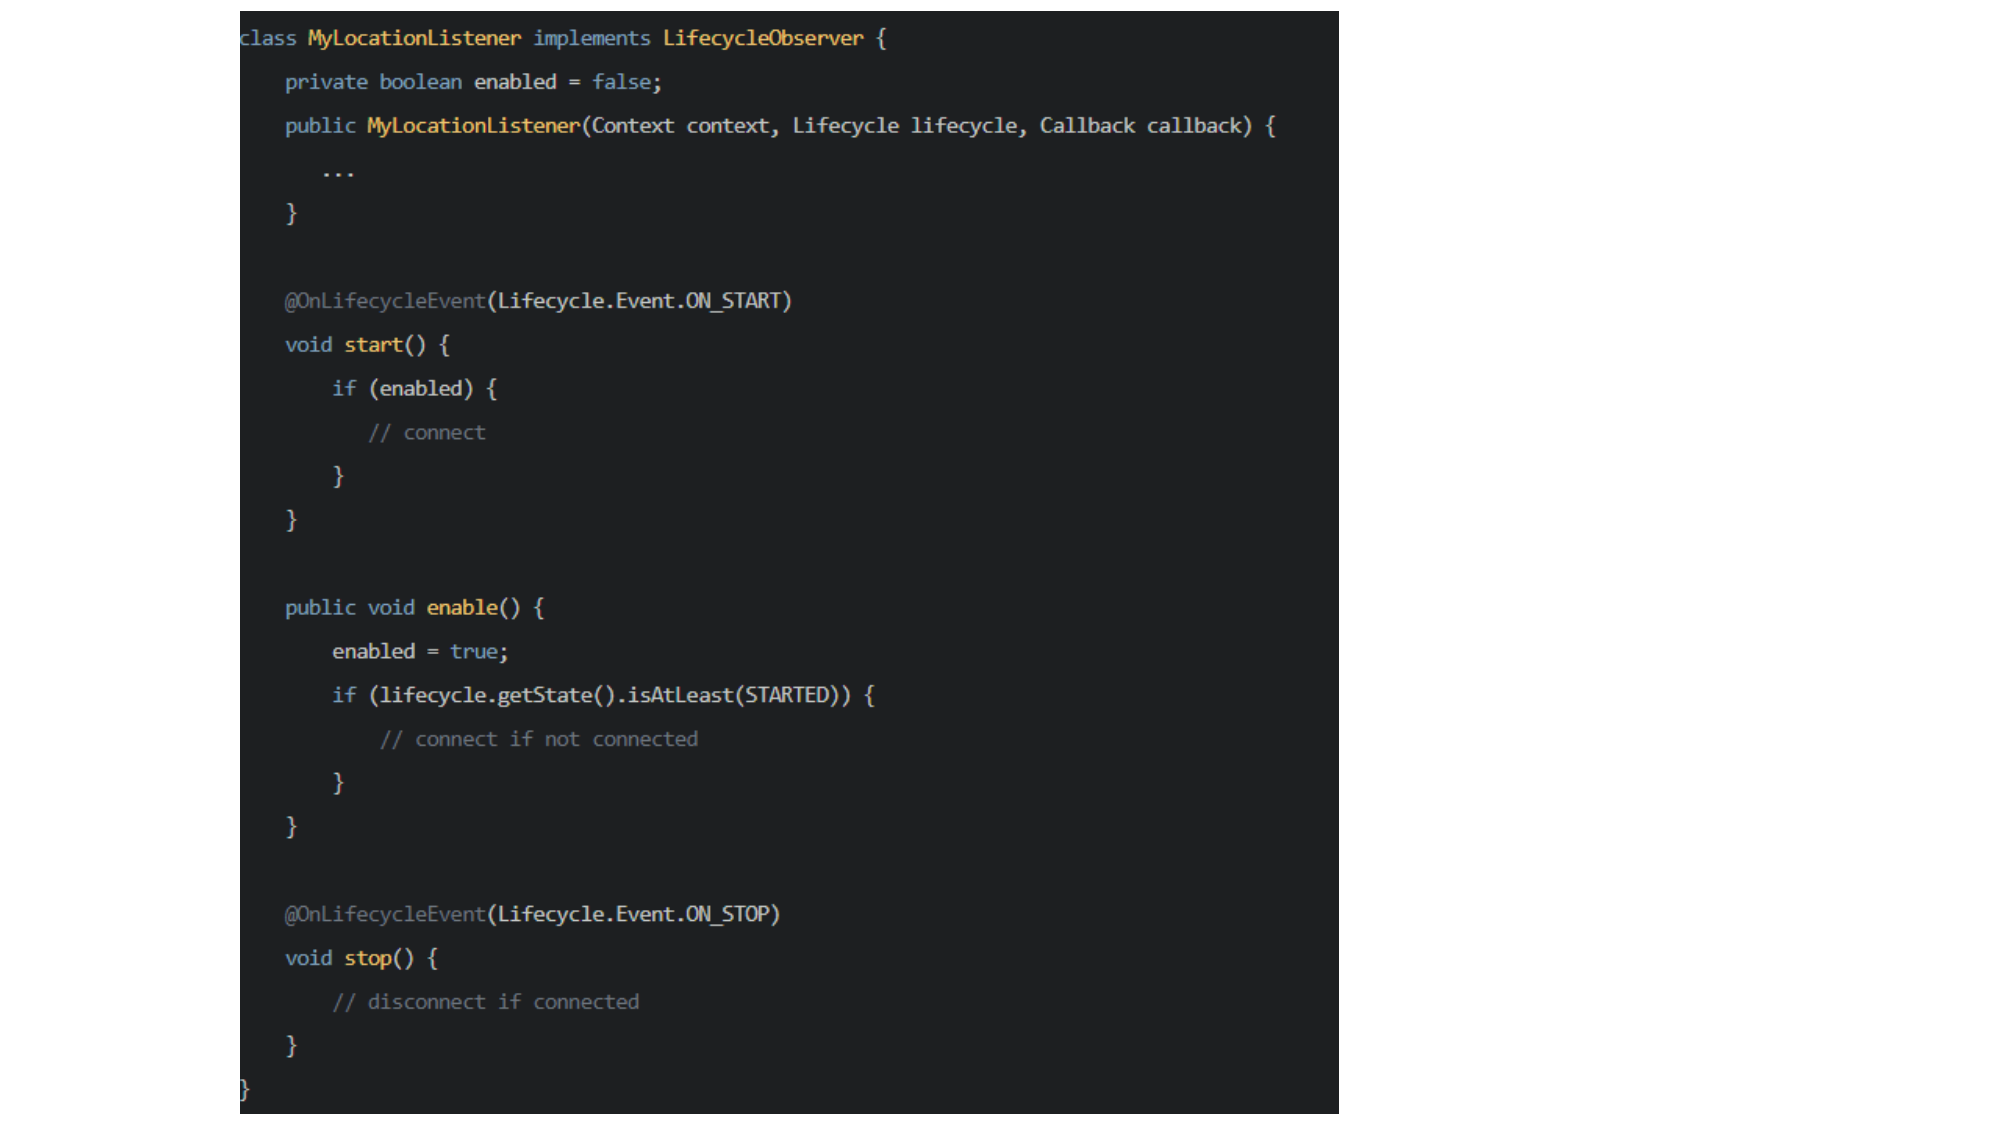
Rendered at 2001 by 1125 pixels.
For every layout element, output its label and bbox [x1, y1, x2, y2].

picture [240, 11, 1339, 1114]
